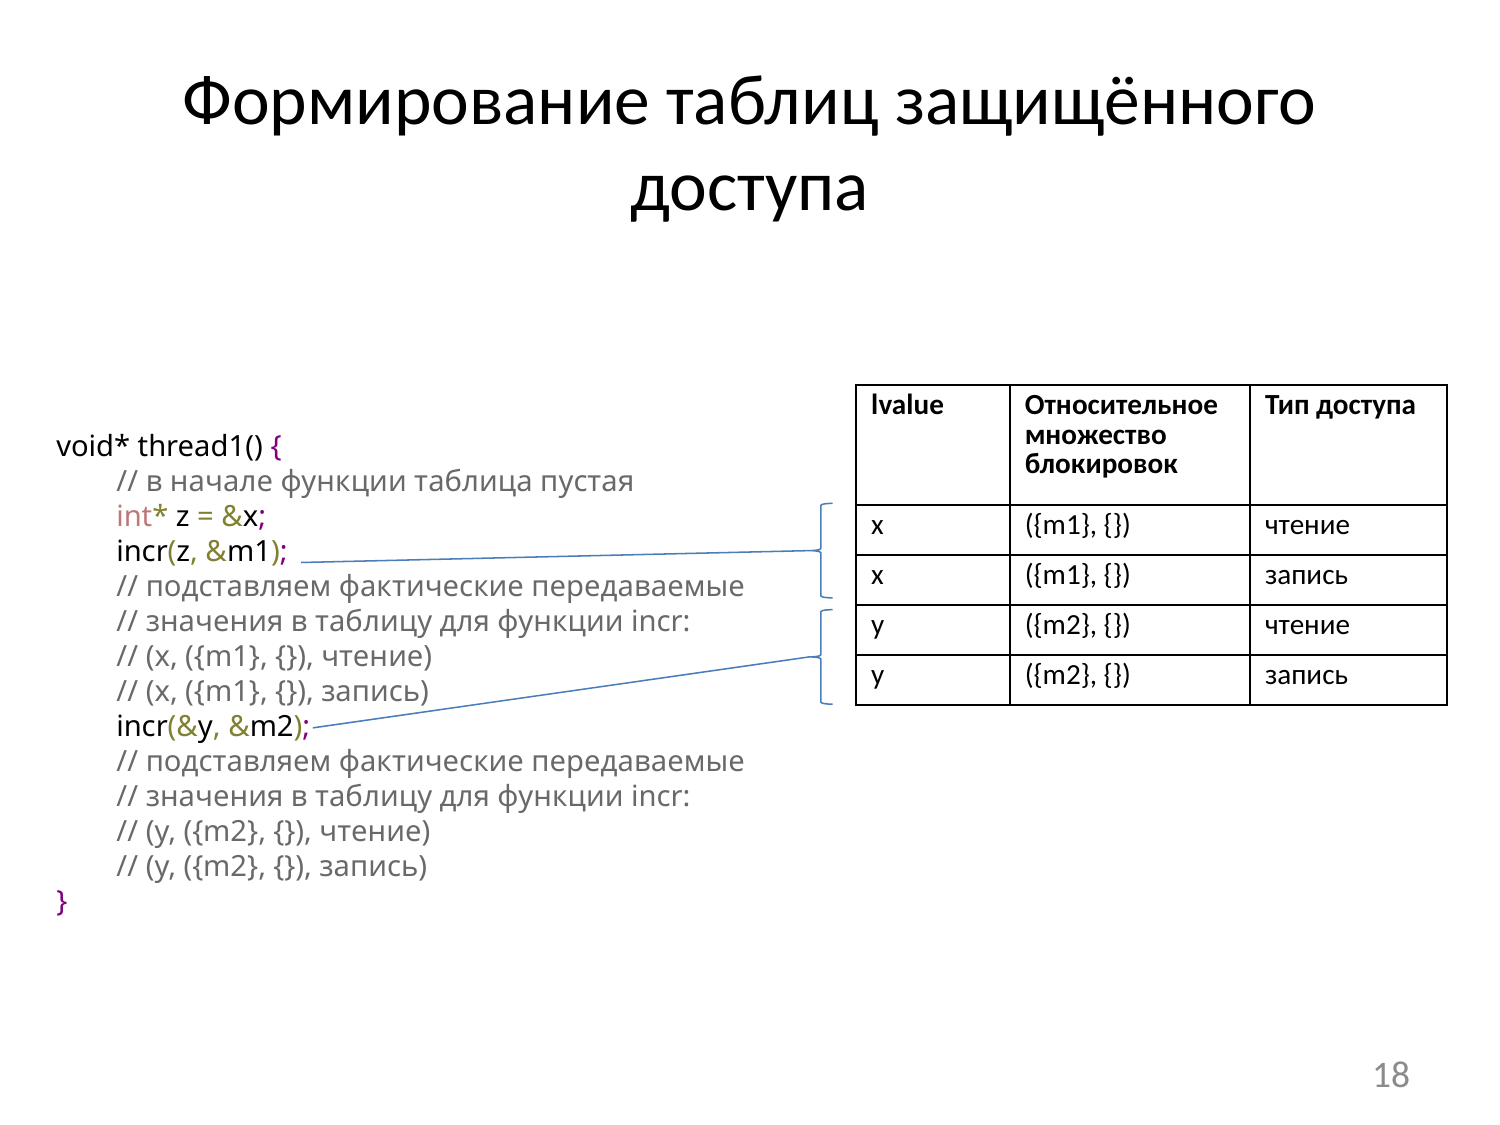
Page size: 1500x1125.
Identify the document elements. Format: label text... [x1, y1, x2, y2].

table_header Относительное множество блокировок [1011, 386, 1249, 504]
text_box [810, 502, 833, 599]
table_cell запись [1251, 656, 1446, 704]
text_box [300, 550, 810, 563]
table_cell x [857, 556, 1009, 604]
table_cell ({m2}, {}) [1011, 606, 1249, 654]
table_cell чтение [1251, 606, 1446, 654]
table_cell y [857, 656, 1009, 704]
text_box [811, 608, 833, 705]
table_cell ({m1}, {}) [1011, 556, 1249, 604]
table_cell ({m2}, {}) [1011, 656, 1249, 704]
table_header Тип доступа [1251, 386, 1446, 504]
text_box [312, 656, 810, 729]
table_cell чтение [1251, 506, 1446, 554]
table_cell ({m1}, {}) [1011, 506, 1249, 554]
slide_number 18 [1074, 1042, 1425, 1103]
text_box void* thread1() { // в начале функции таблица пустая int* z = &x; incr(z, &m1); // подставляем фактические передаваемые // значения в таблицу для функции incr: // (x, ({m1}, {}), чтение) // (x, ({m1}, {}), запись) incr(&y, &m2); // подставляем фактические передаваемые // значения в таблицу для функции incr: // (y, ({m2}, {}), чтение) // (y, ({m2}, {}), запись) } [41, 420, 774, 925]
title Формирование таблиц защищённого доступа [75, 45, 1425, 233]
table_cell запись [1251, 556, 1446, 604]
table_header lvalue [857, 386, 1009, 504]
table_cell x [857, 506, 1009, 554]
table_cell y [857, 606, 1009, 654]
